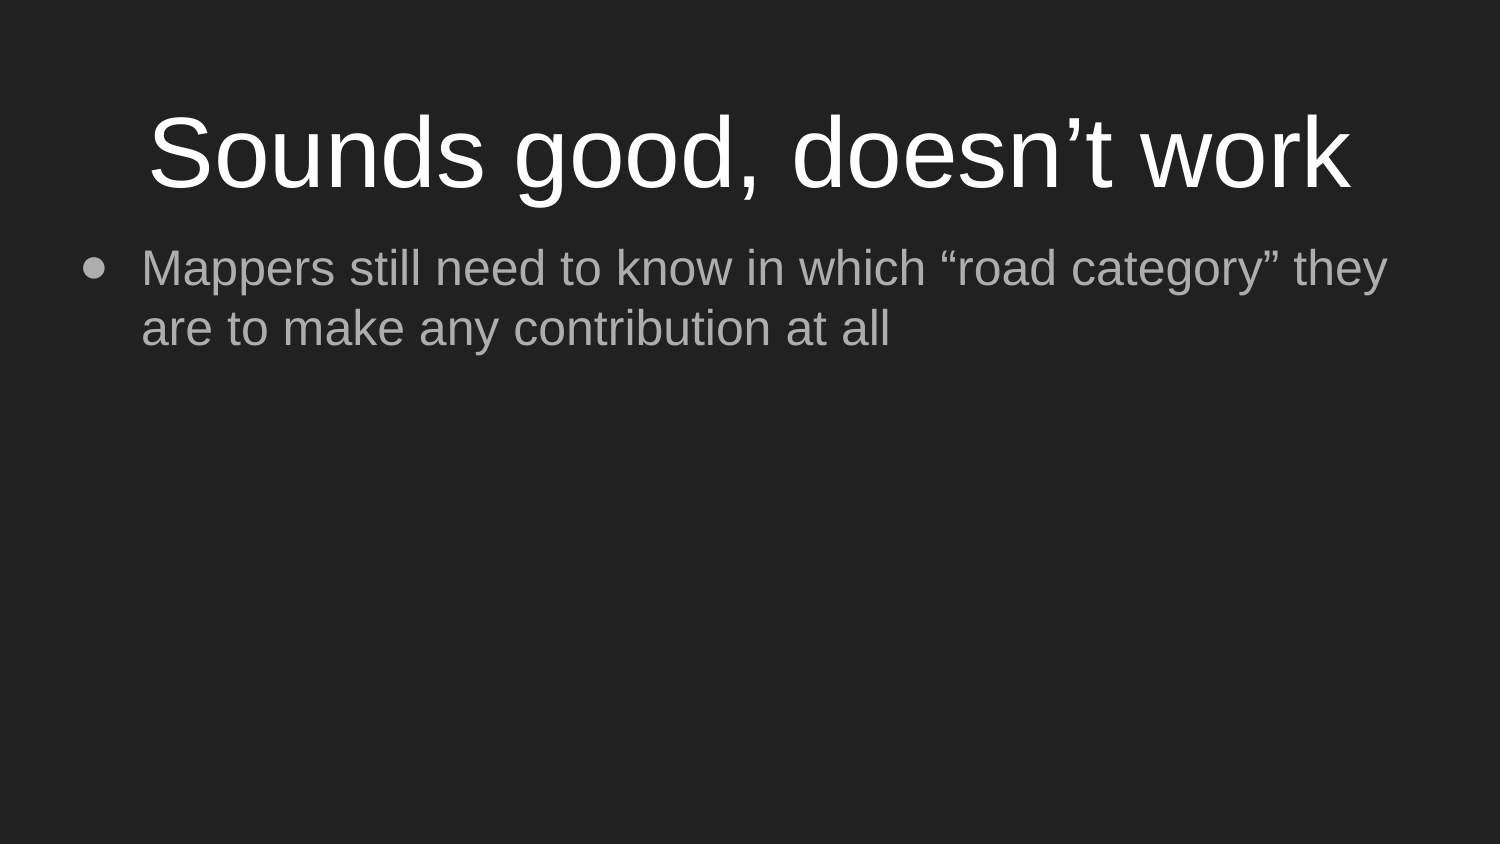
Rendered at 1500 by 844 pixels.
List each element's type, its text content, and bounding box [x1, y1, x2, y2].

title Sounds good, doesn’t work [51, 72, 1449, 220]
list Mappers still need to know in which “road category” they are to make any contribution at all [51, 220, 1449, 787]
